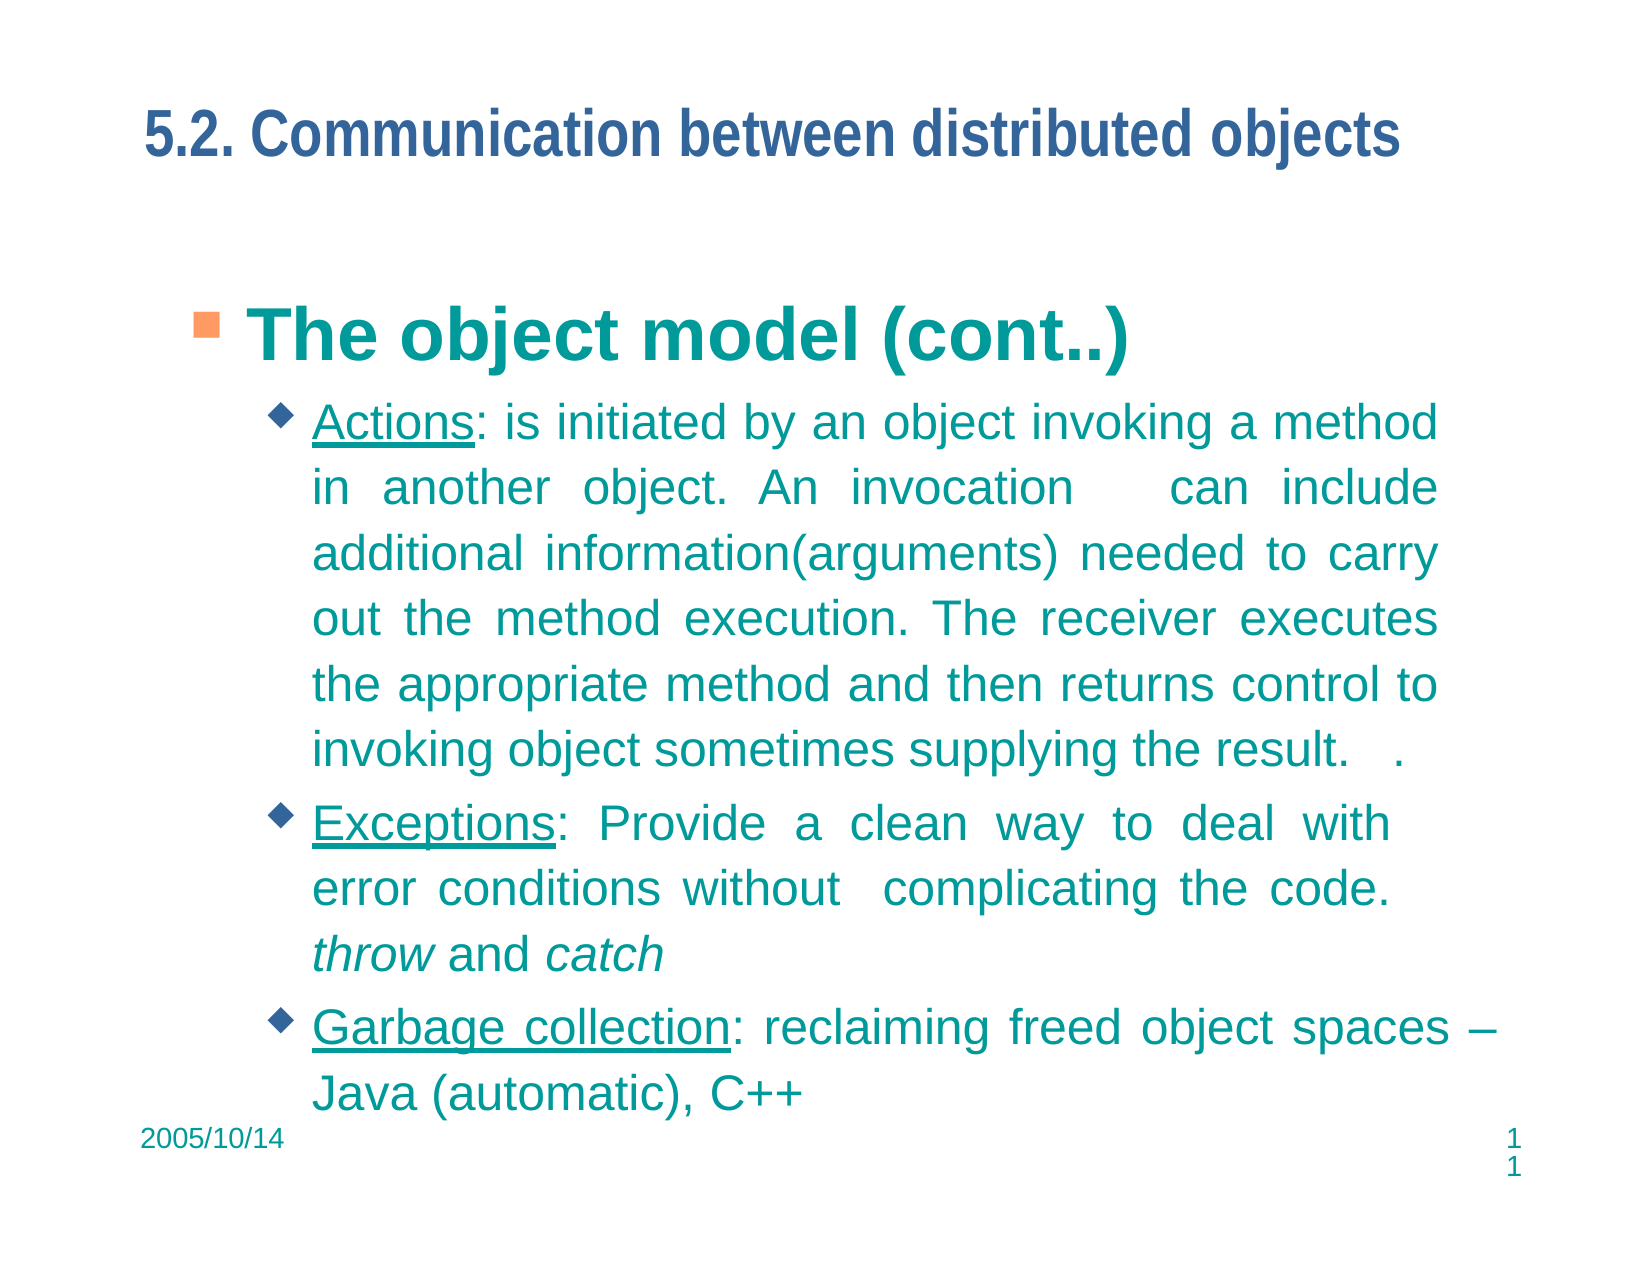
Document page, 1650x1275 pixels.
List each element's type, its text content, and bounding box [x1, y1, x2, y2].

title 5.2. Communication between distributed objects [142, 87, 1404, 303]
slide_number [138, 1119, 288, 1275]
text_box The object model (cont..) Actions: is initiated by an object invoking a method in another object. An invocation can include additional information(arguments) needed to carry out the method execution. The receiver executes the appropriate method and then returns control to invoking object sometimes supplying the result. . Exceptions: Provide a clean way to deal with error conditions without complicating the code. throw and catch Garbage collection: reclaiming freed object spaces – Java (automatic), C++ [187, 268, 1498, 1121]
slide_number 11 [1485, 1119, 1527, 1275]
